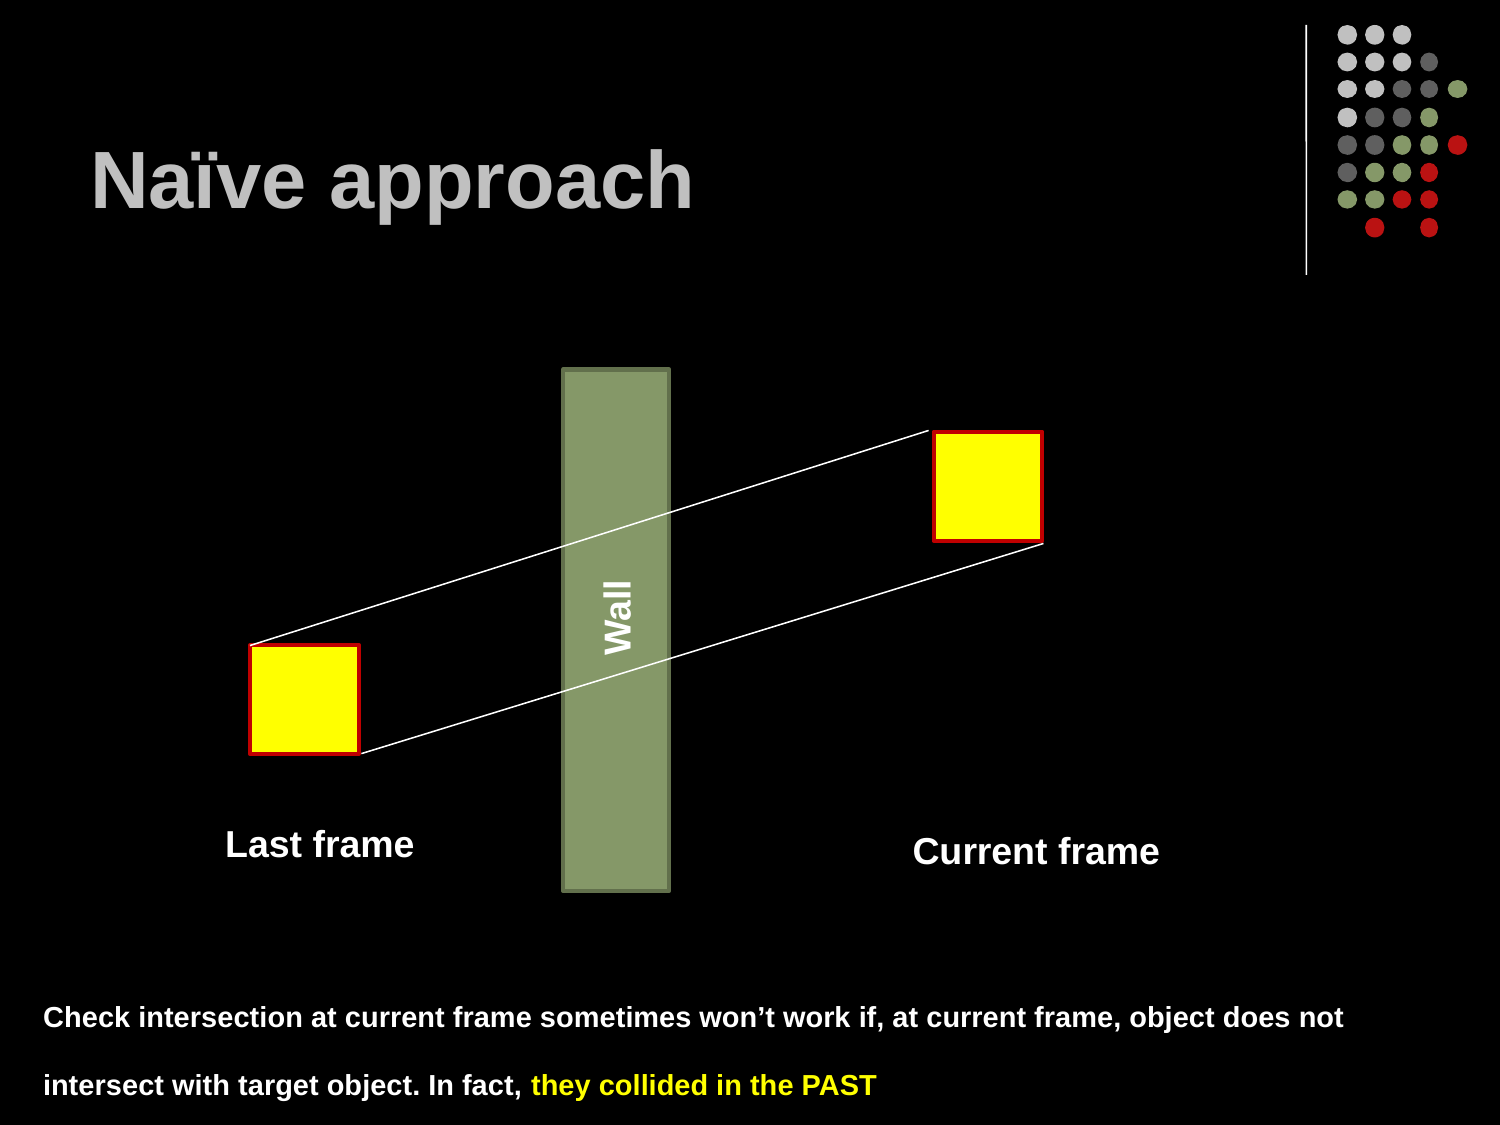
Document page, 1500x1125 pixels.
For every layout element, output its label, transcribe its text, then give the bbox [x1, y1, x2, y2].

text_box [249, 430, 929, 646]
text_box [561, 763, 671, 893]
text_box [248, 653, 356, 756]
text_box Current frame [897, 819, 1188, 880]
text_box [932, 430, 1044, 542]
text_box [561, 367, 671, 428]
title Naïve approach [75, 20, 1313, 233]
text_box Last frame [210, 813, 441, 873]
text_box Check intersection at current frame sometimes won’t work if, at current frame, object does not intersect with target object. In fact, they collided in the PAST [28, 957, 1442, 1109]
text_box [361, 543, 1044, 754]
